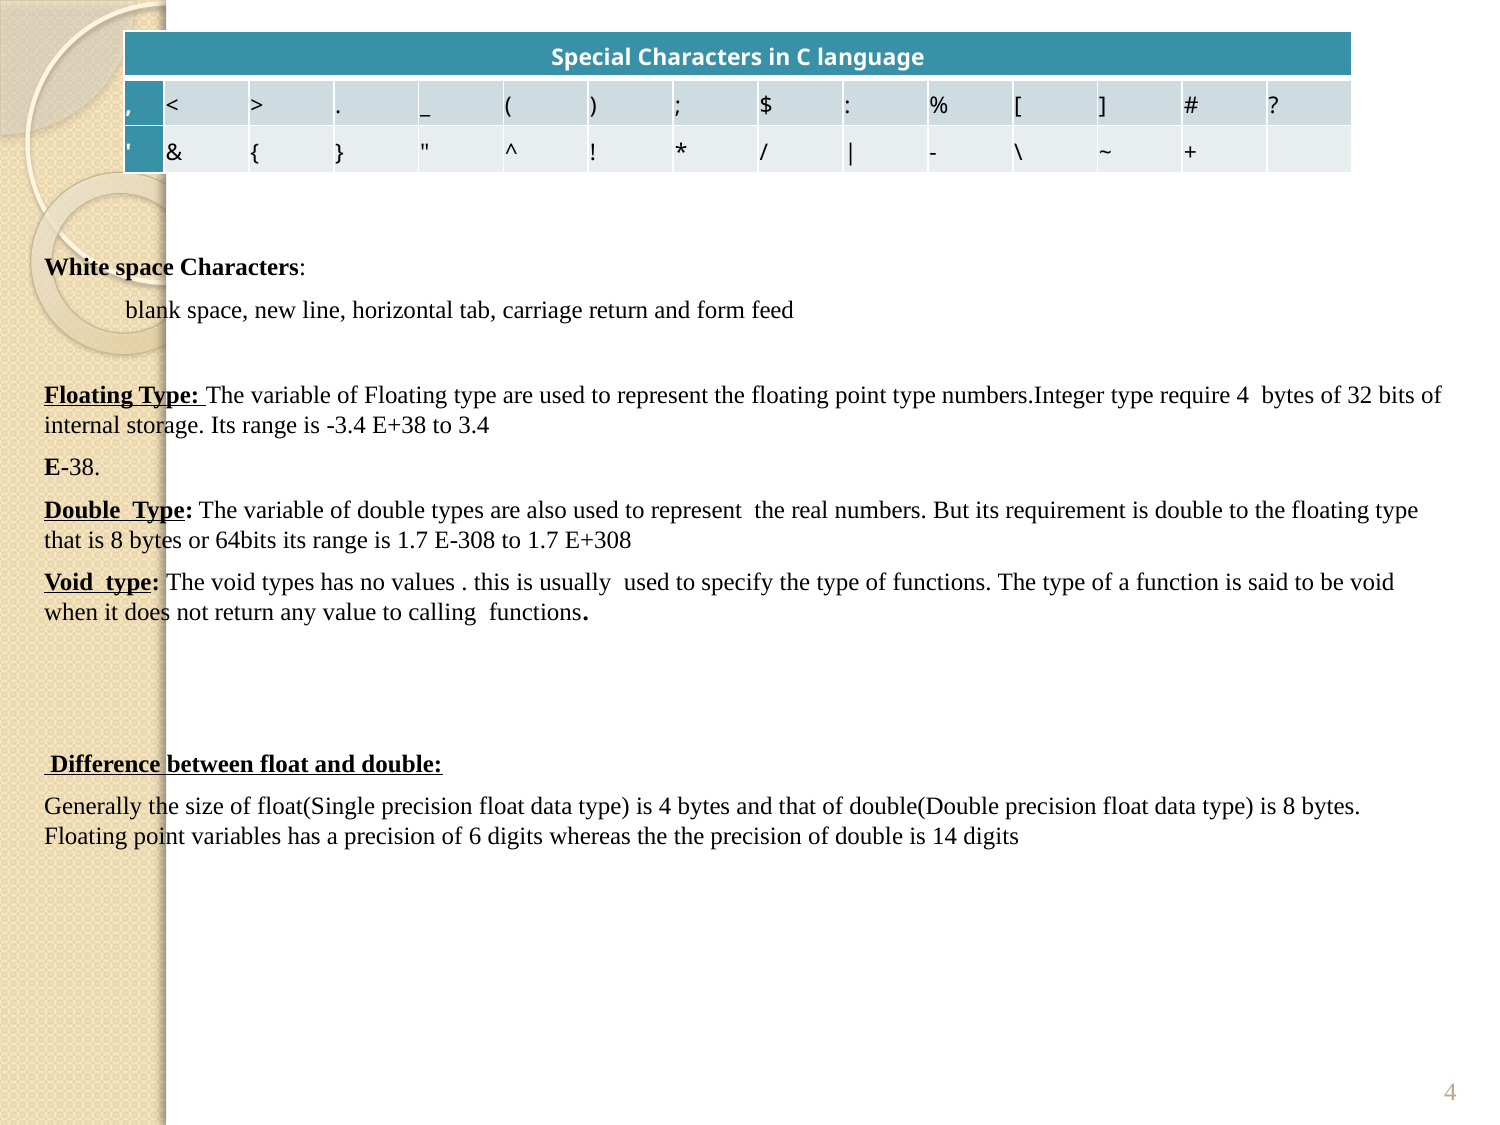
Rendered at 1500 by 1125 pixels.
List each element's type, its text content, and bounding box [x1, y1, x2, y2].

table_cell ) [589, 81, 672, 125]
table_cell \ [1014, 126, 1097, 172]
table_cell | [844, 126, 927, 172]
table_cell * [674, 126, 757, 172]
table_cell ! [589, 126, 672, 172]
table_cell ^ [504, 126, 587, 172]
table_cell " [419, 126, 503, 172]
table_cell ] [1098, 81, 1181, 125]
table_cell ? [1268, 81, 1351, 125]
table_cell : [844, 81, 927, 125]
text_box Difference between float and double: Generally the size of float(Single precision float data type) is 4 bytes and that of double(Double precision float data type) is 8 bytes. Floating point variables has a precision of 6 digits whereas the the precision of double is 14 digits [29, 739, 1412, 857]
text_box White space Characters: blank space, new line, horizontal tab, carriage return and form feed Floating Type: The variable of Floating type are used to represent the floating point type numbers.Integer type require 4 bytes of 32 bits of internal storage. Its range is -3.4 E+38 to 3.4 E-38. Double Type: The variable of double types are also used to represent the real numbers. But its requirement is double to the floating type that is 8 bytes or 64bits its range is 1.7 E-308 to 1.7 E+308 Void type: The void types has no values . this is usually used to specify the type of functions. The type of a function is said to be void when it does not return any value to calling functions. [29, 243, 1471, 633]
table_cell ' [125, 126, 163, 172]
table_cell } [335, 126, 418, 172]
table_cell # [1183, 81, 1266, 125]
slide_number 4 [1413, 1034, 1488, 1113]
table_cell % [929, 81, 1012, 125]
table_cell / [759, 126, 842, 172]
table_cell [ [1014, 81, 1097, 125]
table_cell & [165, 126, 248, 172]
table_cell _ [419, 81, 503, 125]
table_header Special Characters in C language [125, 32, 1351, 75]
table_cell ~ [1098, 126, 1181, 172]
table_cell + [1183, 126, 1266, 172]
table_cell - [929, 126, 1012, 172]
table_cell > [250, 81, 333, 125]
table_cell . [335, 81, 418, 125]
table_cell < [165, 81, 248, 125]
table_cell { [250, 126, 333, 172]
table_cell ; [674, 81, 757, 125]
table_cell , [125, 81, 163, 125]
table_cell [1268, 126, 1351, 172]
table_cell $ [759, 81, 842, 125]
table_cell ( [504, 81, 587, 125]
